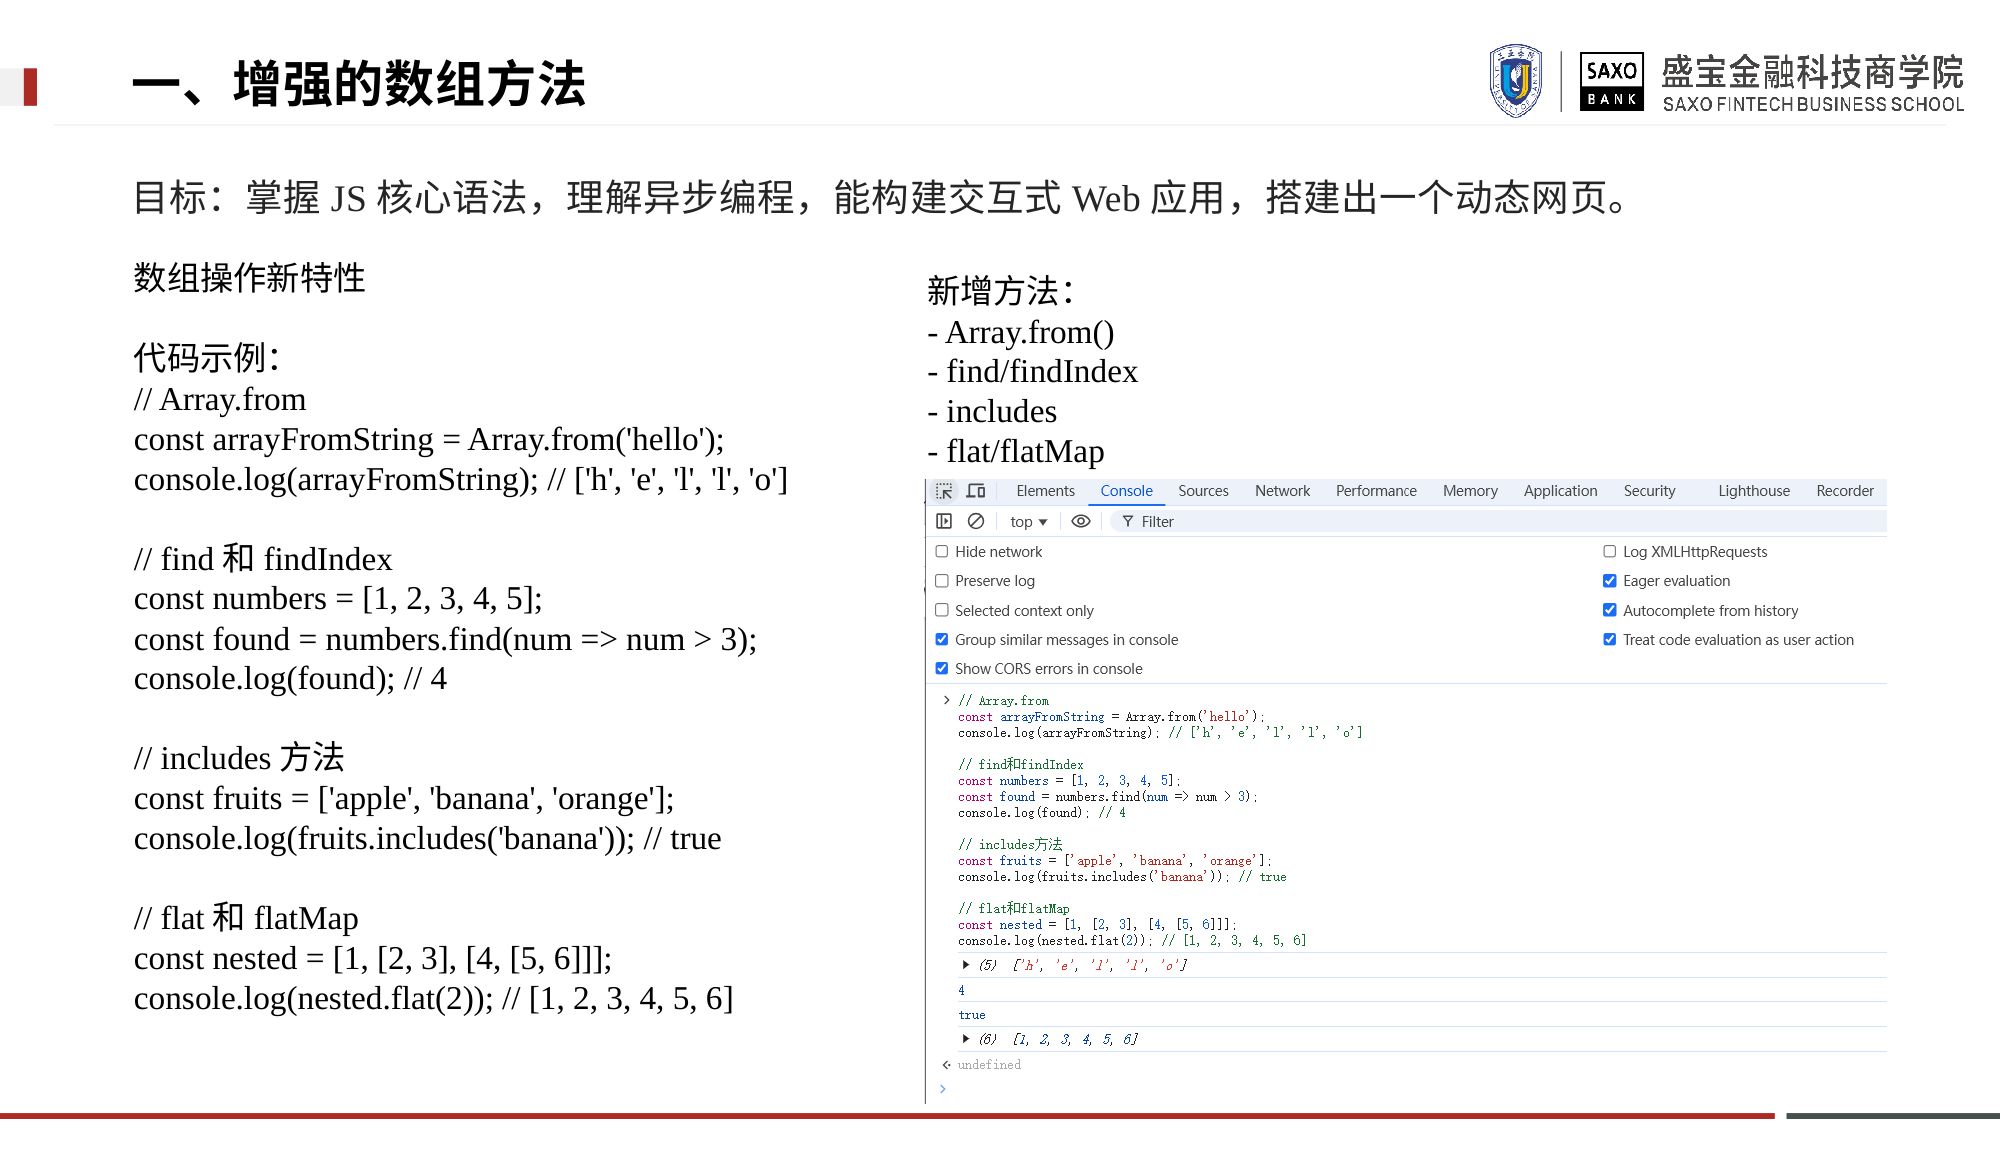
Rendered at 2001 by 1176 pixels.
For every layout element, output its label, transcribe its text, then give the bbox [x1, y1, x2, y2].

picture [1786, 1112, 2000, 1119]
text_box 数组操作新特性 代码示例： // Array.from const arrayFromString = Array.from('hello'); console.log(arrayFromString); // ['h', 'e', 'l', 'l', 'o'] // find和findIndex const numbers = [1, 2, 3, 4, 5]; const found = numbers.find(num => num > 3); console.log(found); // 4 // includes方法 const fruits = ['apple', 'banana', 'orange']; console.log(fruits.includes('banana')); // true // flat和flatMap const nested = [1, [2, 3], [4, [5, 6]]]; console.log(nested.flat(2)); // [1, 2, 3, 4, 5, 6] [119, 249, 881, 1024]
picture [924, 479, 1888, 1104]
text_box 一、增强的数组方法 [131, 44, 820, 113]
text_box 目标：掌握JS核心语法，理解异步编程，能构建交互式Web应用，搭建出一个动态网页。 [131, 167, 1762, 220]
picture [0, 1112, 1775, 1119]
picture [0, 68, 37, 106]
picture [1489, 43, 1964, 118]
text_box 新增方法： - Array.from() - find/findIndex - includes - flat/flatMap [912, 262, 1525, 477]
